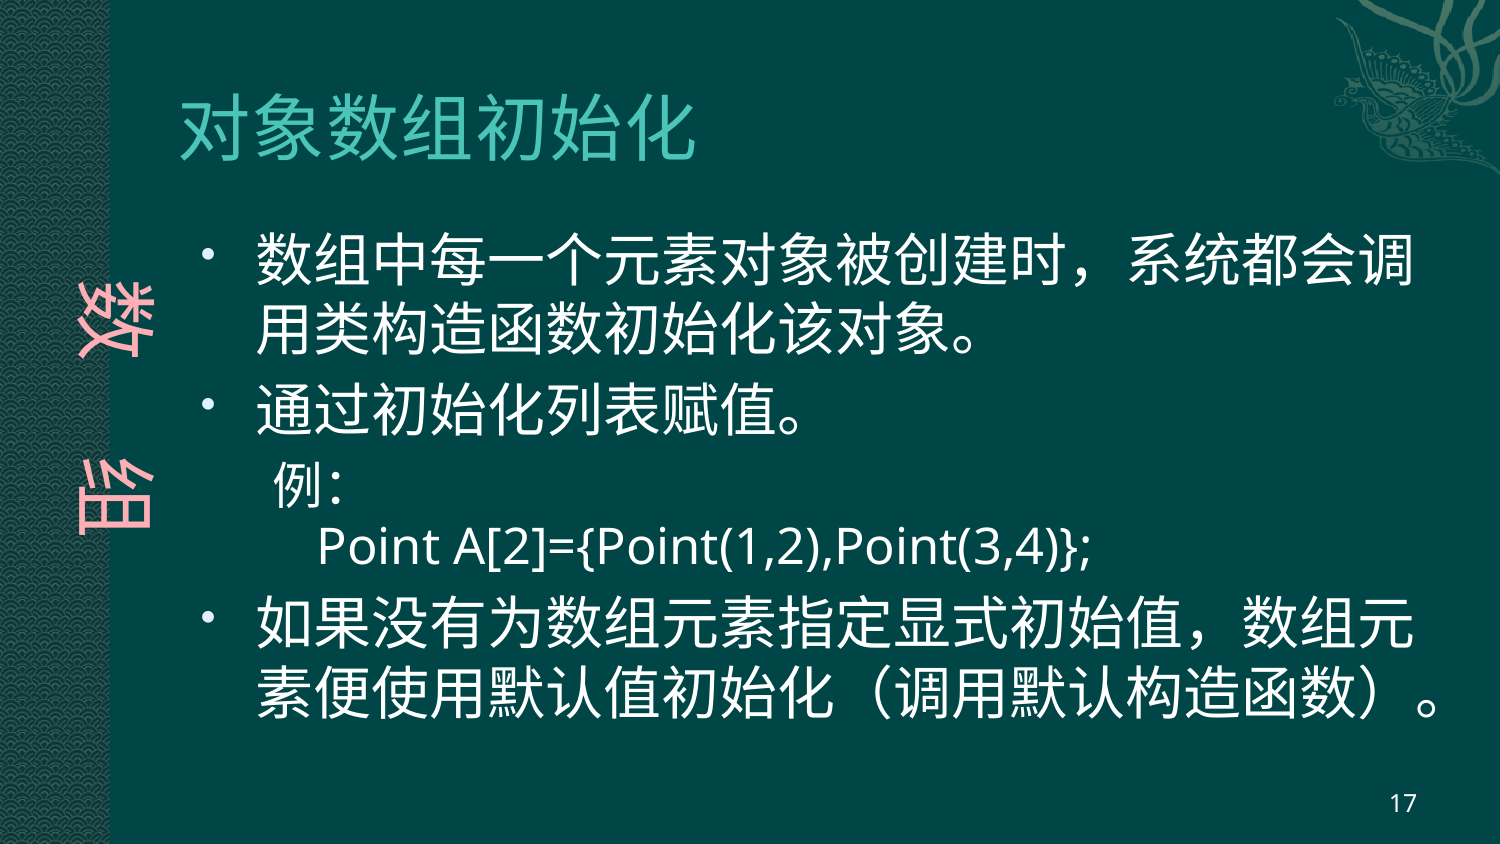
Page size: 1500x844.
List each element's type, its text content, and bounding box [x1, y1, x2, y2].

picture [0, 0, 110, 844]
title 对象数组初始化 [162, 75, 1388, 179]
list 数组中每一个元素对象被创建时，系统都会调用类构造函数初始化该对象。 通过初始化列表赋值。 例： Point A[2]={Point(1,2),Point(3,4)}; 如果没有为数组元素指定显式初始值，数组元素便使用默认值初始化（调用默认构造函数）。 [187, 215, 1450, 788]
slide_number 17 [1074, 782, 1425, 827]
text_box 数 组 [43, 168, 175, 713]
